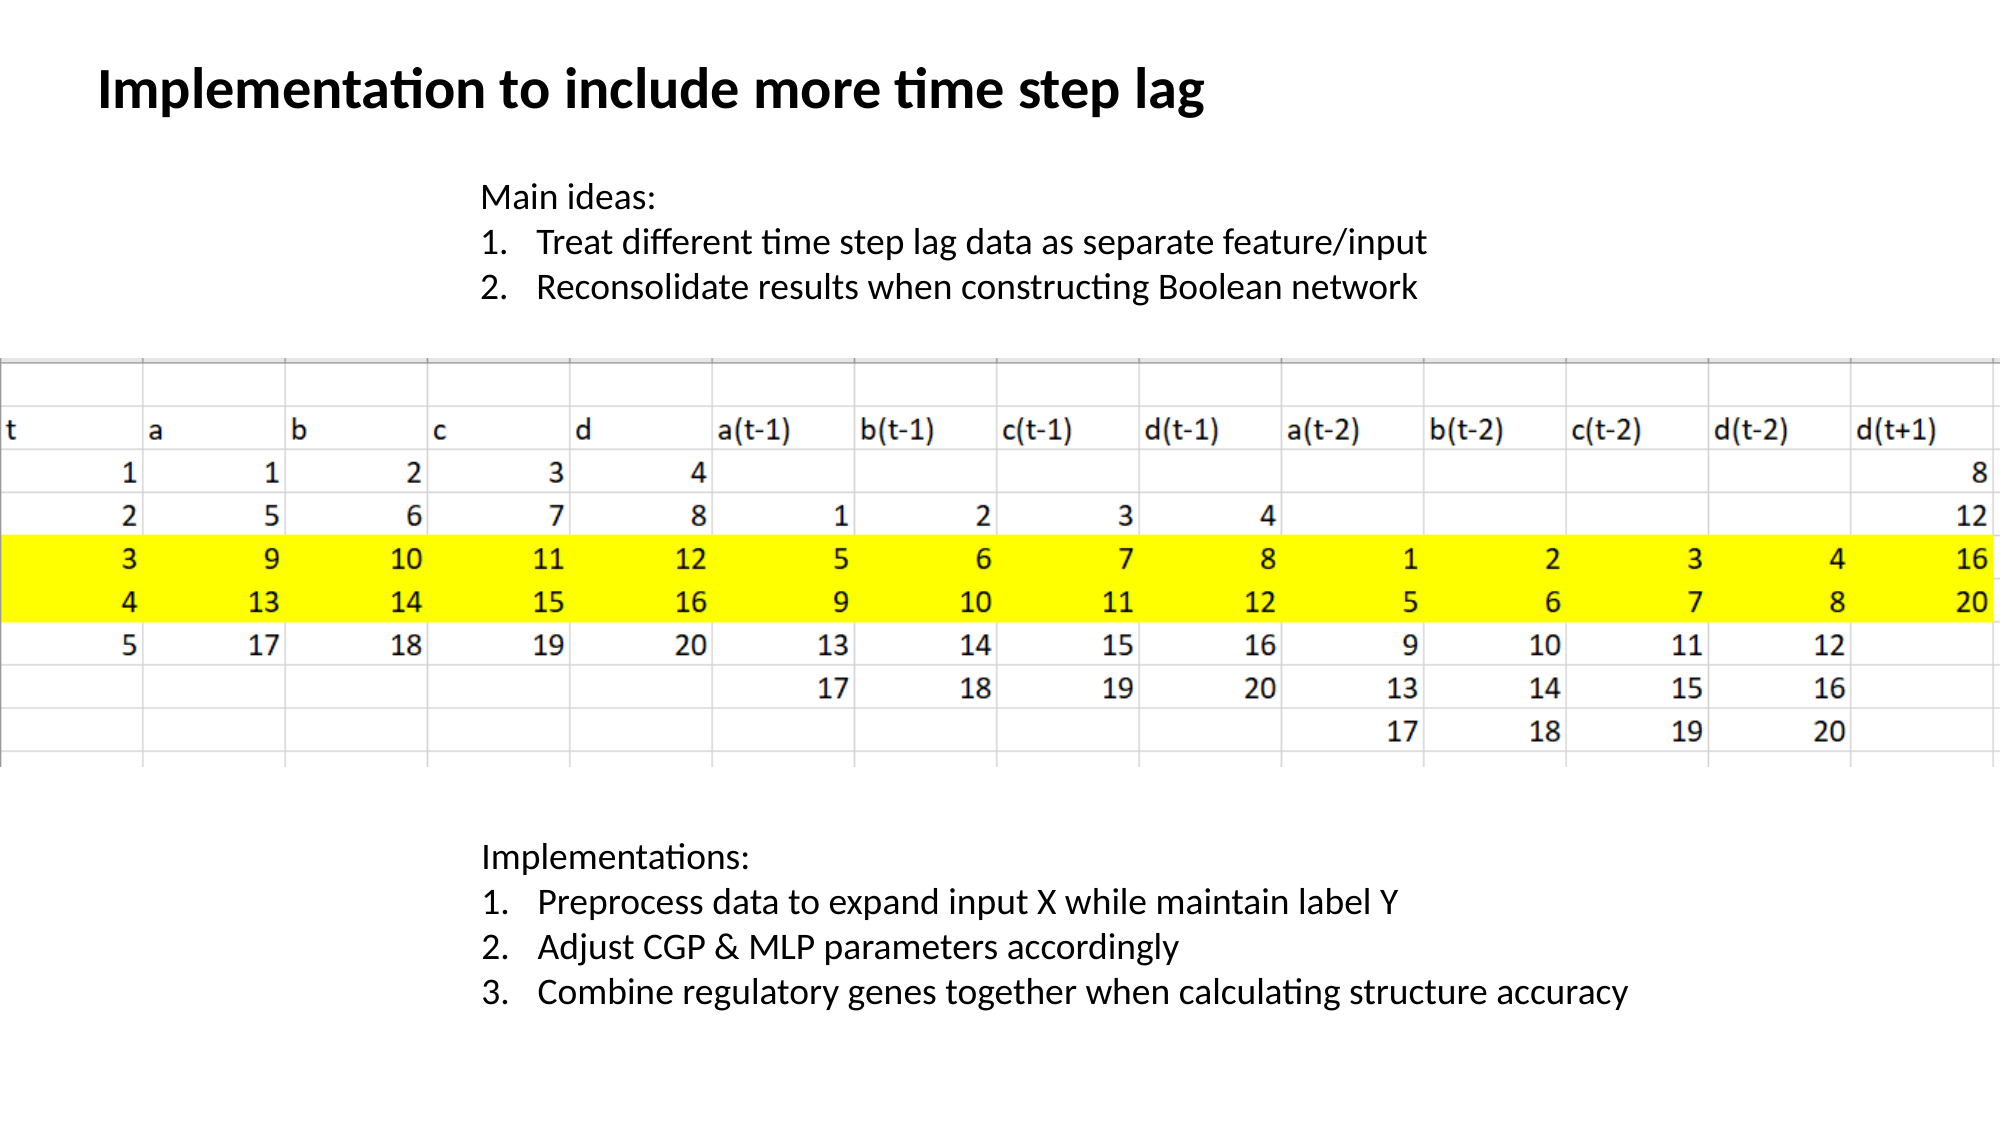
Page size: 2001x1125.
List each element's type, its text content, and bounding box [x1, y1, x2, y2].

text_box Main ideas: Treat different time step lag data as separate feature/input Reconsolidate results when constructing Boolean network [465, 164, 1444, 314]
picture [0, 358, 2000, 767]
text_box Implementations: Preprocess data to expand input X while maintain label Y Adjust CGP & MLP parameters accordingly Combine regulatory genes together when calculating structure accuracy [466, 824, 1645, 1020]
text_box Implementation to include more time step lag [82, 42, 1220, 128]
